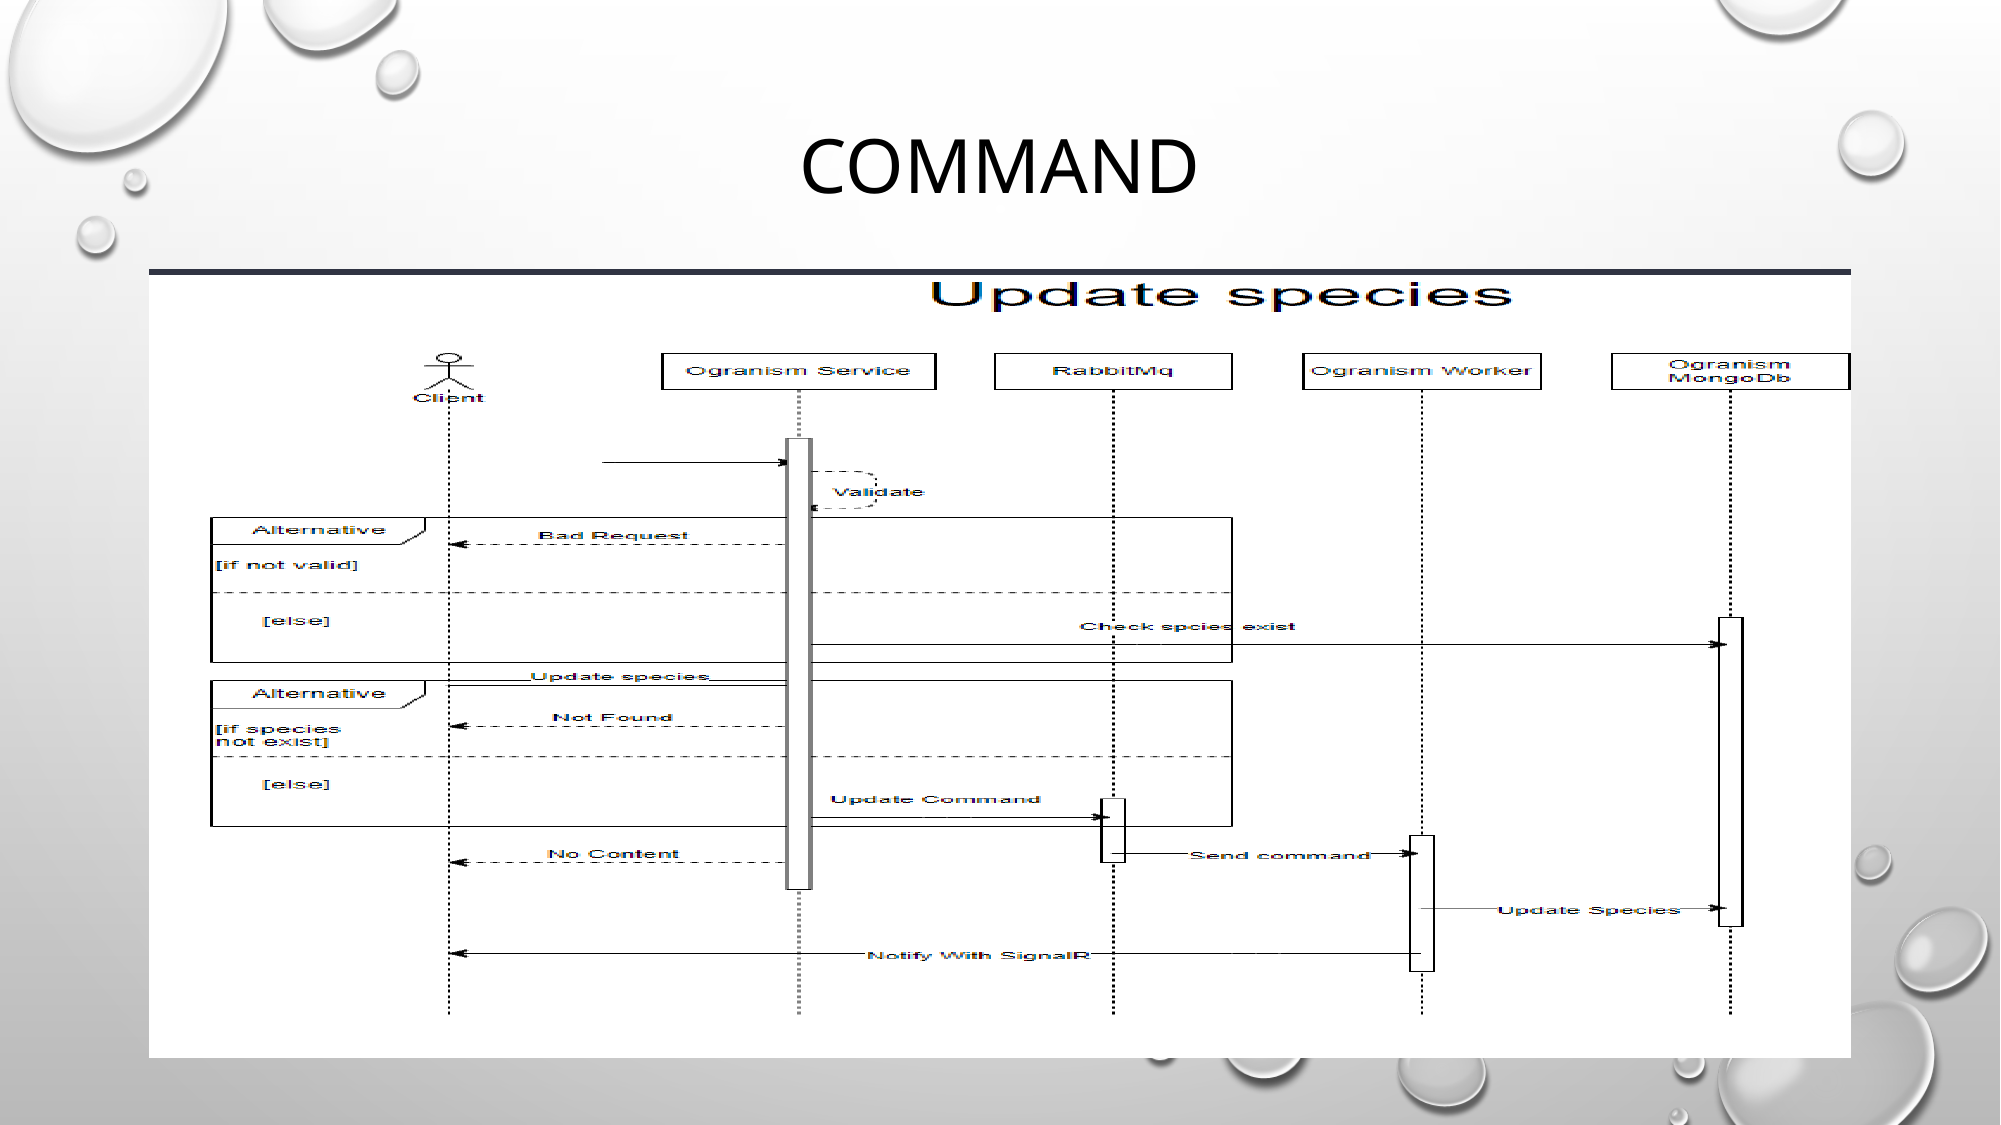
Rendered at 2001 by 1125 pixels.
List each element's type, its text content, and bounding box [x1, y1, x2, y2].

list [149, 269, 1851, 1058]
title Command [149, 68, 1851, 269]
picture [0, 0, 2000, 1125]
